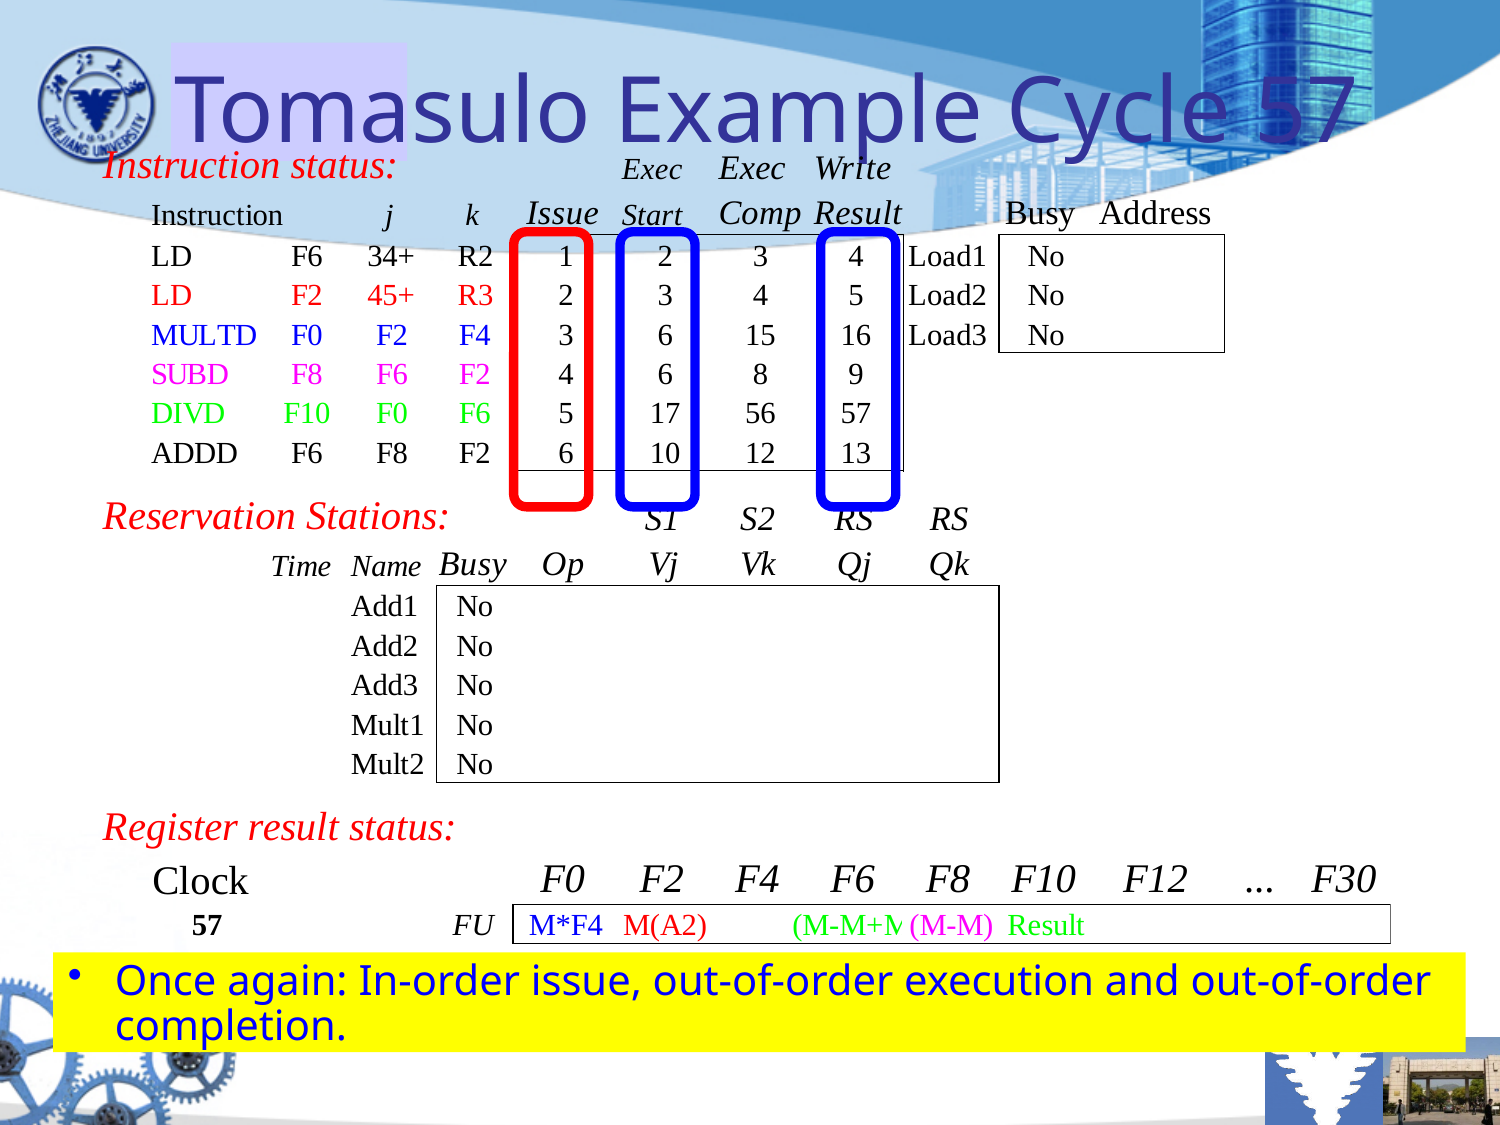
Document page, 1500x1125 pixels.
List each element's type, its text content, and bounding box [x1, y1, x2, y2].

text_box Once again: In-order issue, out-of-order execution and out-of-order completion. [53, 952, 1466, 1053]
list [96, 136, 1392, 1024]
picture [0, 0, 1500, 1125]
title Tomasulo Example Cycle 57 [159, 42, 1471, 169]
